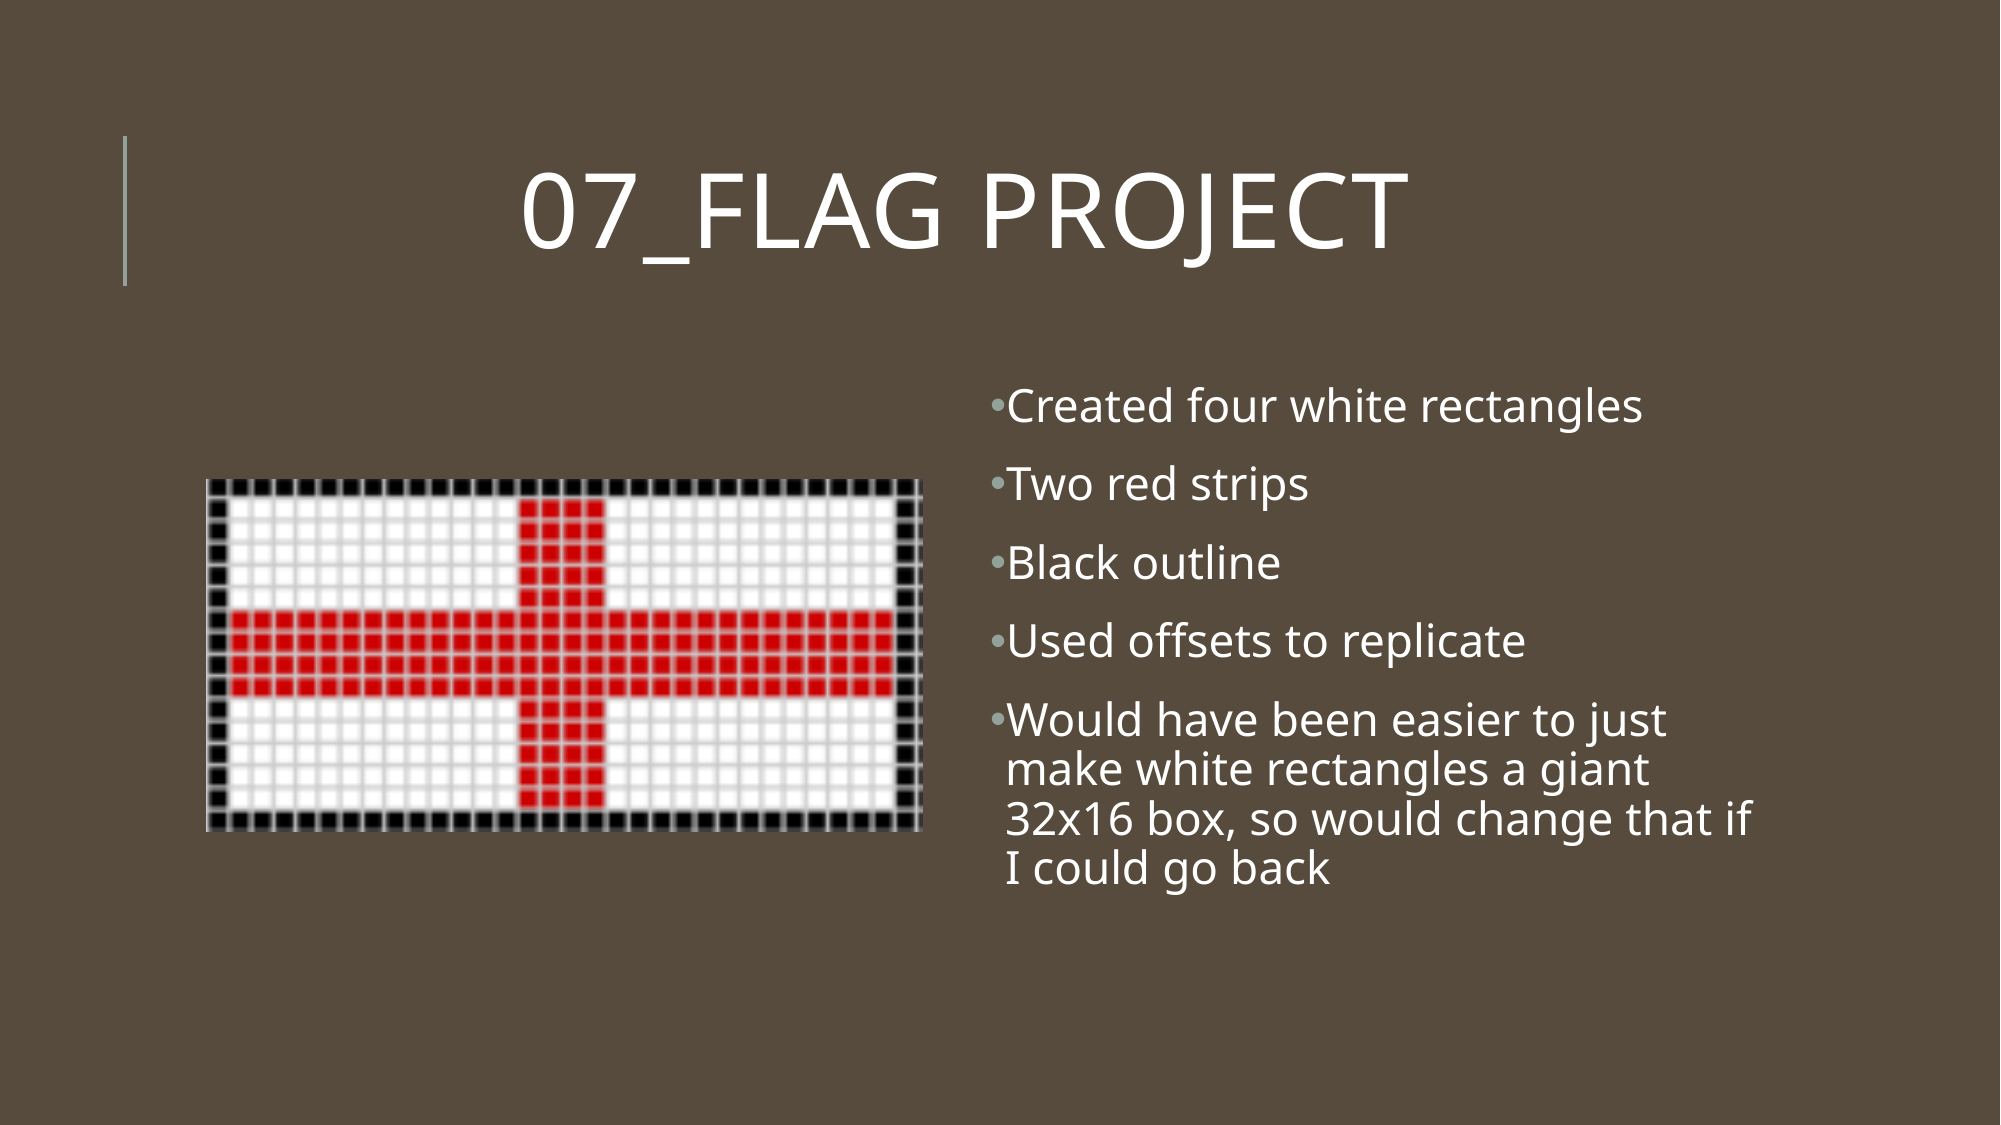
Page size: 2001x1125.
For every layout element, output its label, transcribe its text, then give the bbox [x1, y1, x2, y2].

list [206, 479, 924, 832]
list Created four white rectangles Two red strips Black outline Used offsets to replicate Would have been easier to just make white rectangles a giant 32x16 box, so would change that if I could go back [982, 375, 1763, 1035]
title 07_Flag project [168, 96, 1763, 342]
